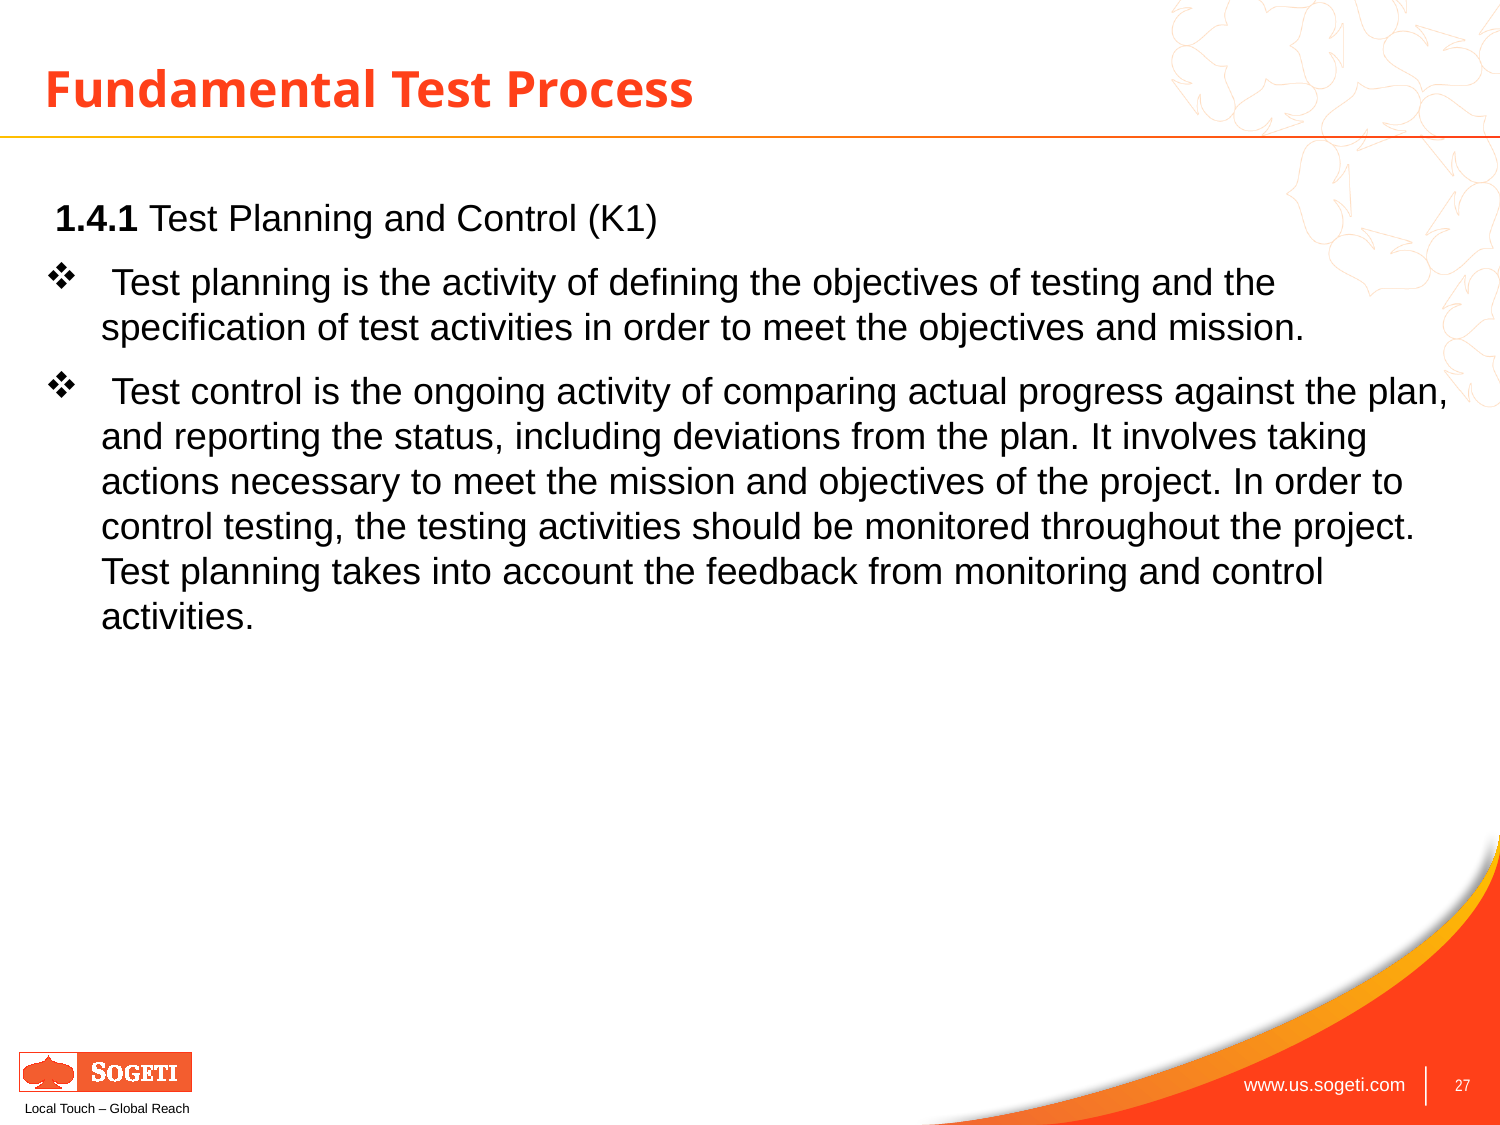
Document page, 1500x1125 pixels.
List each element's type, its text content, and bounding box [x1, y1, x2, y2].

title Fundamental Test Process [44, 0, 1469, 118]
list 1.4.1 Test Planning and Control (K1) Test planning is the activity of defining the objectives of testing and the specification of test activities in order to meet the objectives and mission. Test control is the ongoing activity of comparing actual progress against the plan, and reporting the status, including deviations from the plan. It involves taking actions necessary to meet the mission and objectives of the project. In order to control testing, the testing activities should be monitored throughout the project. Test planning takes into account the feedback from monitoring and control activities. [44, 194, 1469, 649]
